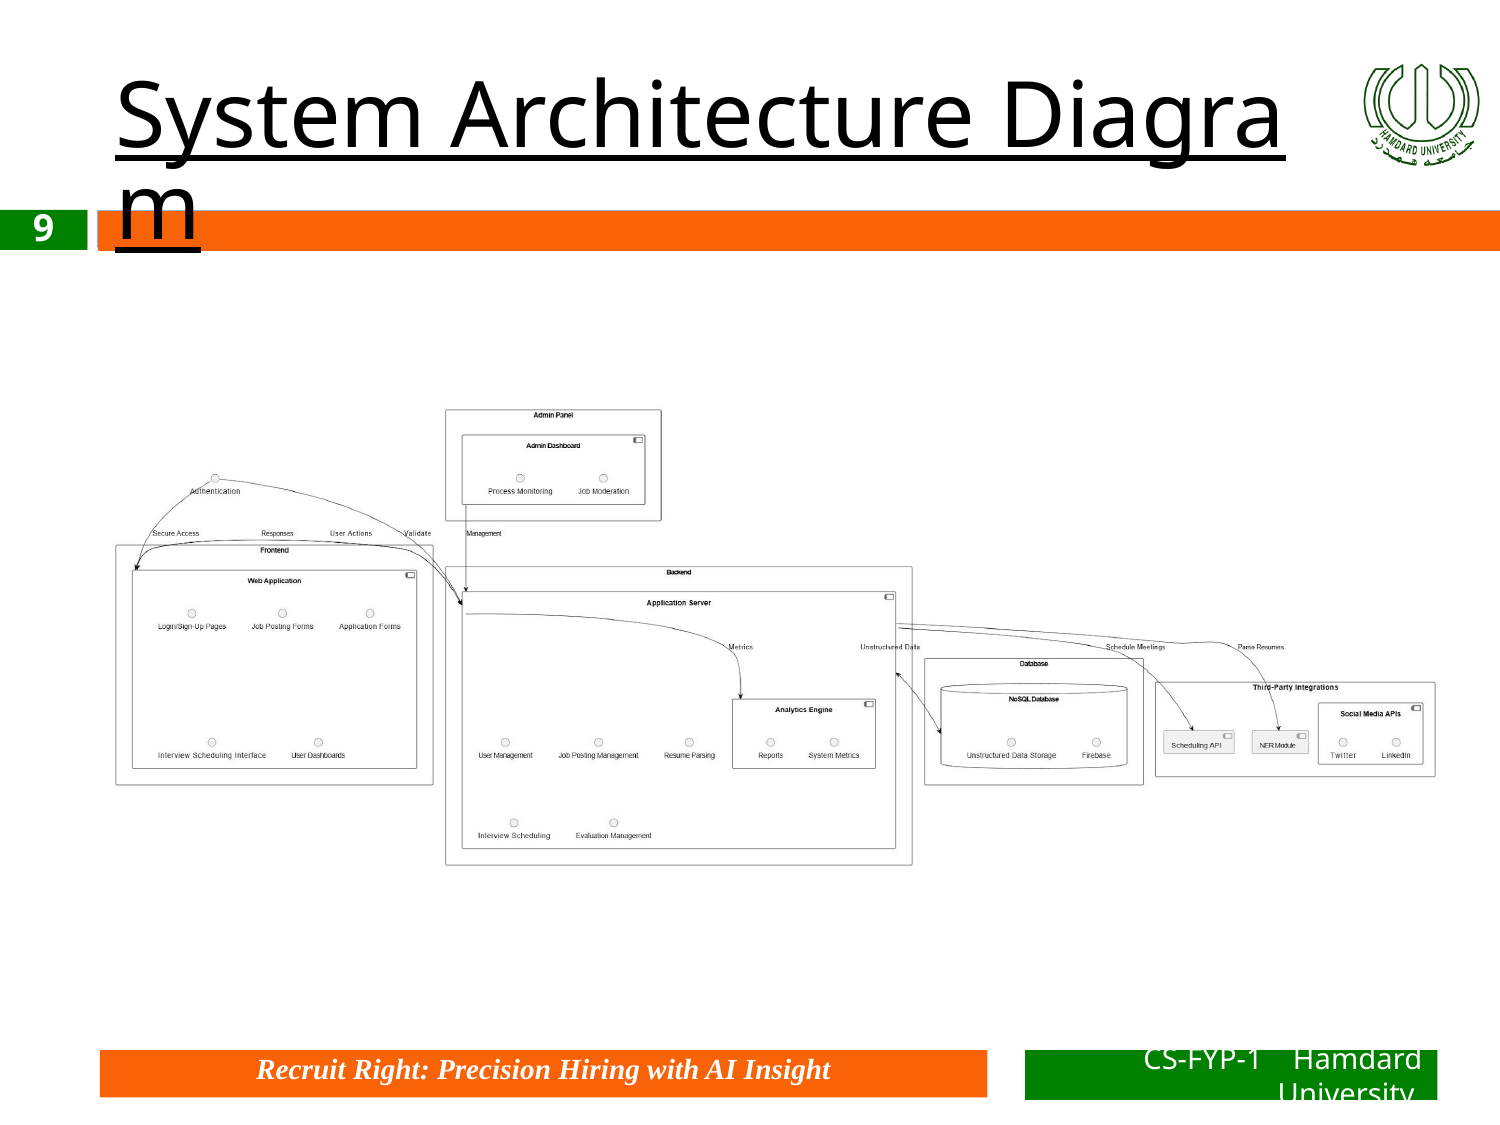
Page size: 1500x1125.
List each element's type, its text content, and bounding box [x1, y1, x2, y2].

slide_number ‹#› [0, 209, 88, 250]
slide_number CS-FYP-1 Hamdard University [1025, 1050, 1438, 1100]
picture [112, 406, 1438, 869]
title System Architecture Diagram [100, 37, 1350, 200]
footer Recruit Right: Precision Hiring with AI Insight [99, 1050, 988, 1098]
picture [1362, 62, 1483, 168]
